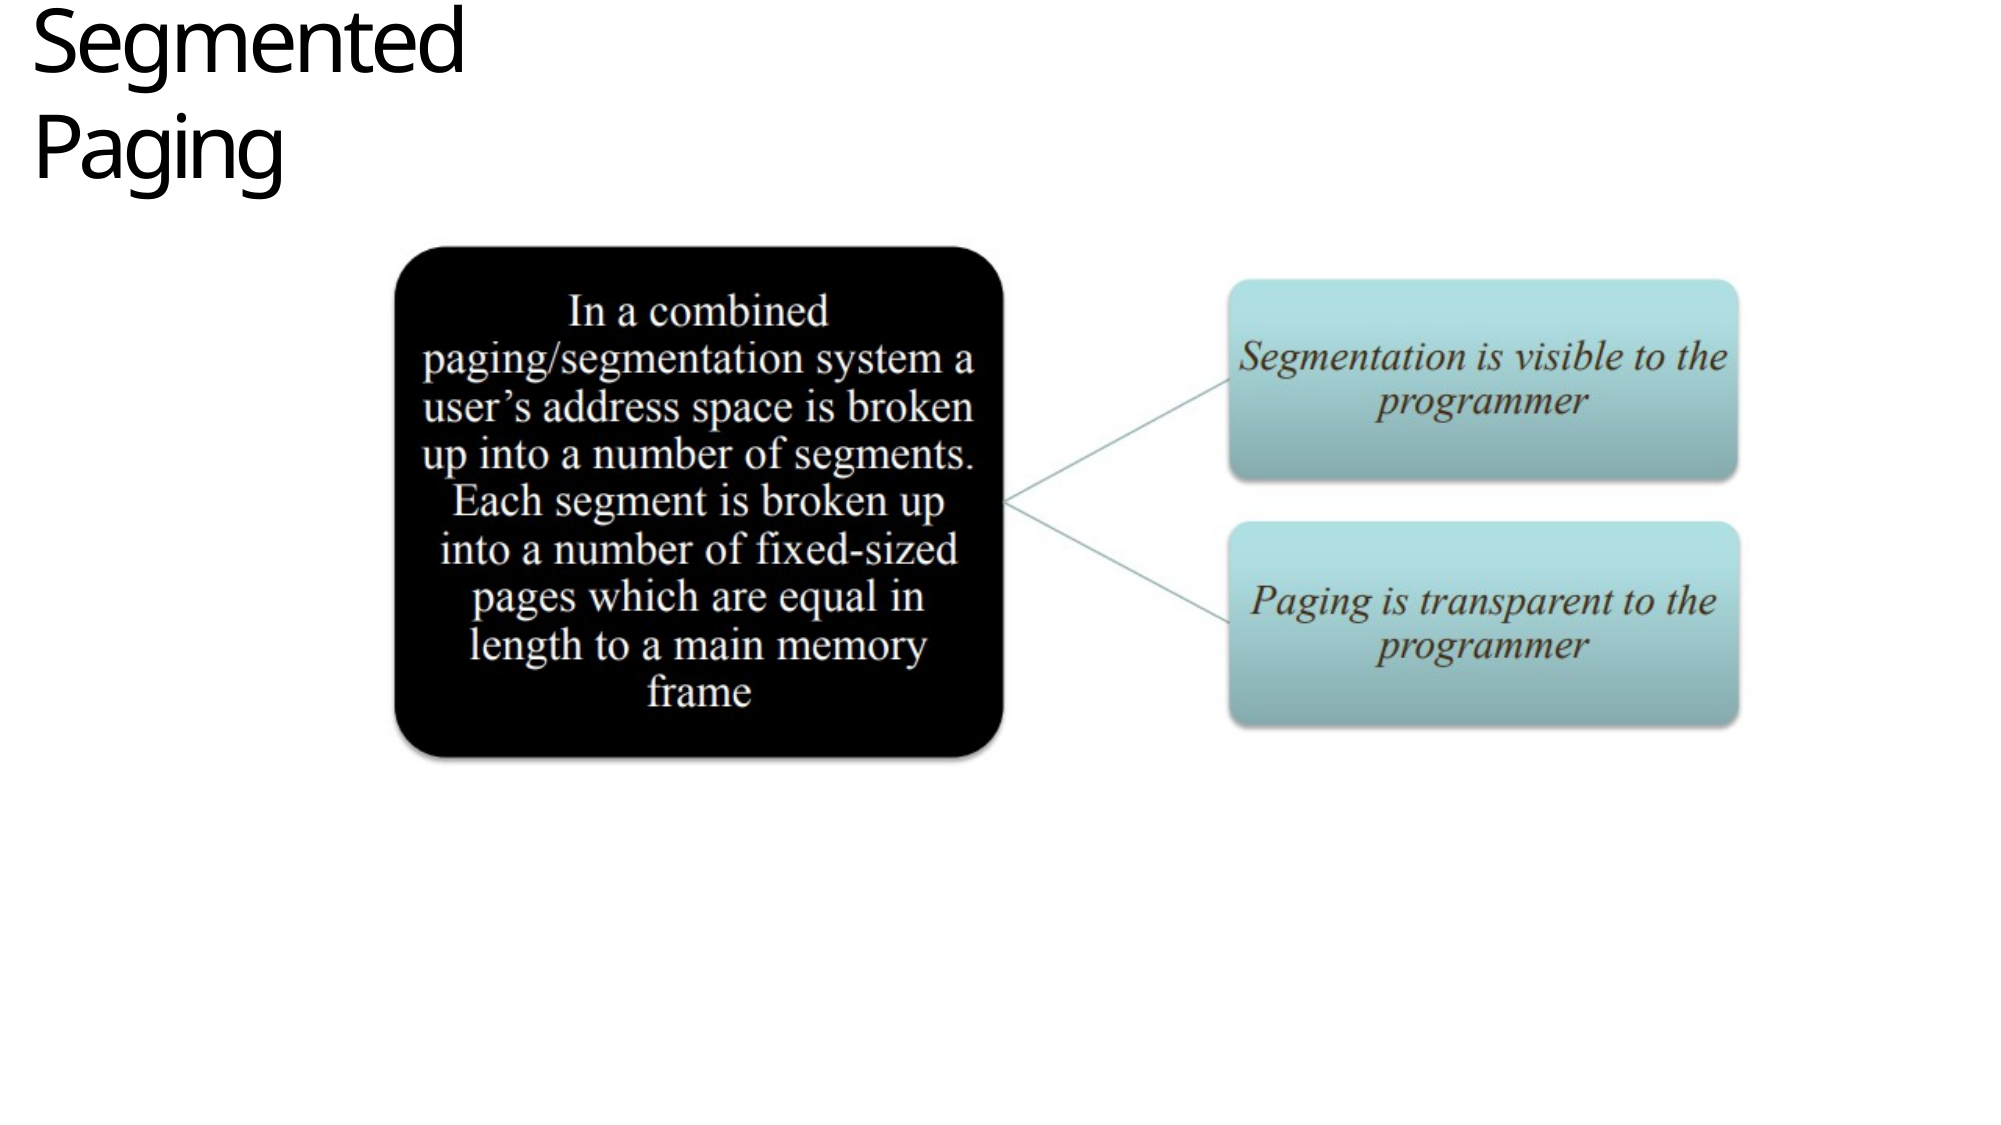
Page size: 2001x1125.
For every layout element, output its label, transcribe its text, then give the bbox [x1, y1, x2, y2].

title Segmented Paging [29, 0, 682, 196]
picture [387, 199, 1750, 774]
